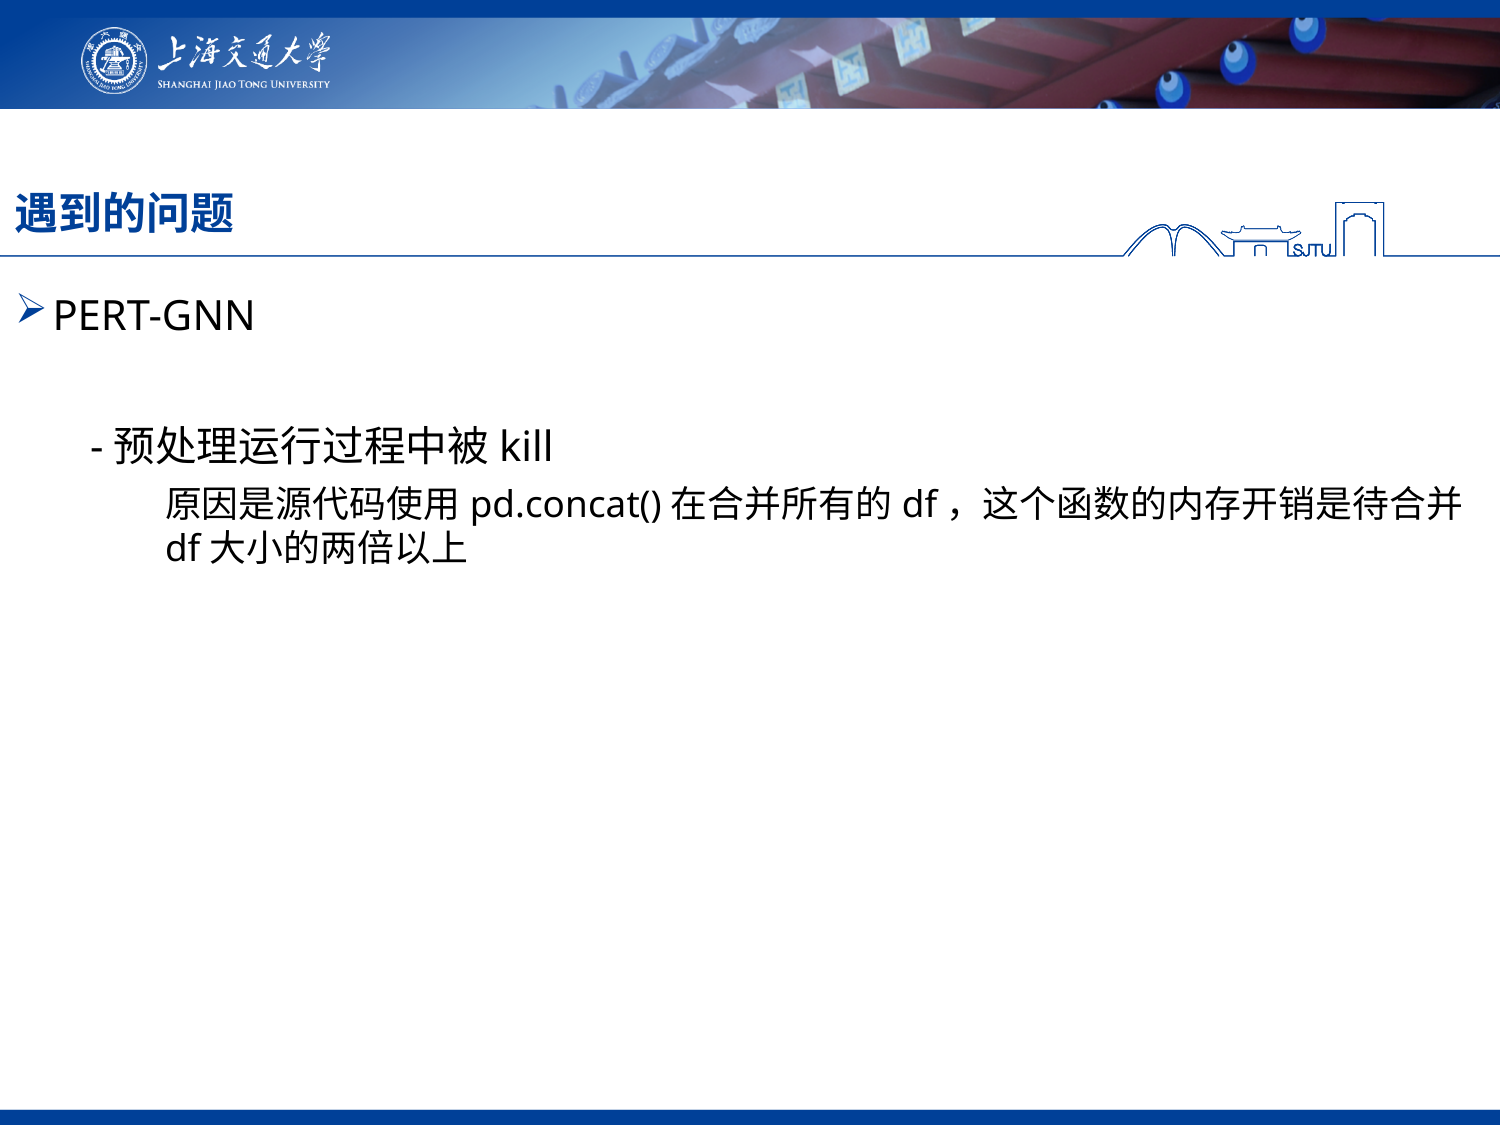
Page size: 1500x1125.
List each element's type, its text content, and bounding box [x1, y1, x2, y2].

picture [0, 18, 1500, 109]
title 遇到的问题 [0, 151, 1318, 246]
list PERT-GNN -预处理运行过程中被kill 原因是源代码使用pd.concat()在合并所有的df，这个函数的内存开销是待合并df大小的两倍以上 [0, 281, 1500, 1125]
